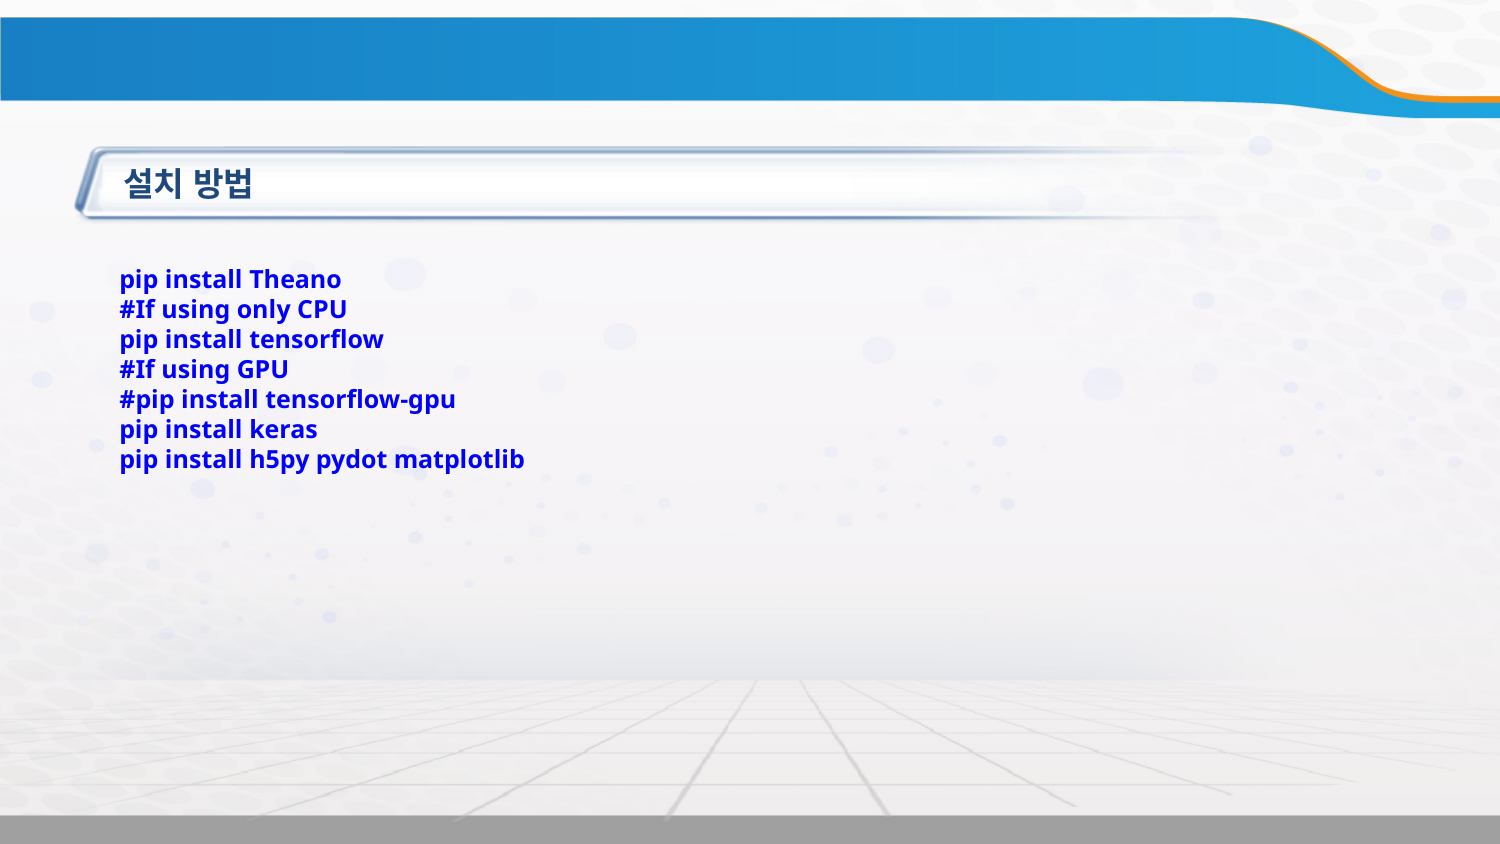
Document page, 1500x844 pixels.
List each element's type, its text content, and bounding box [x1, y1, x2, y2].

text_box pip install Theano #If using only CPU pip install tensorflow #If using GPU #pip install tensorflow-gpu pip install keras pip install h5py pydot matplotlib [104, 256, 855, 481]
text_box 2-3. 딥러닝 라이브러리 [29, 0, 1175, 103]
picture [0, 0, 1500, 844]
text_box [74, 145, 1289, 227]
